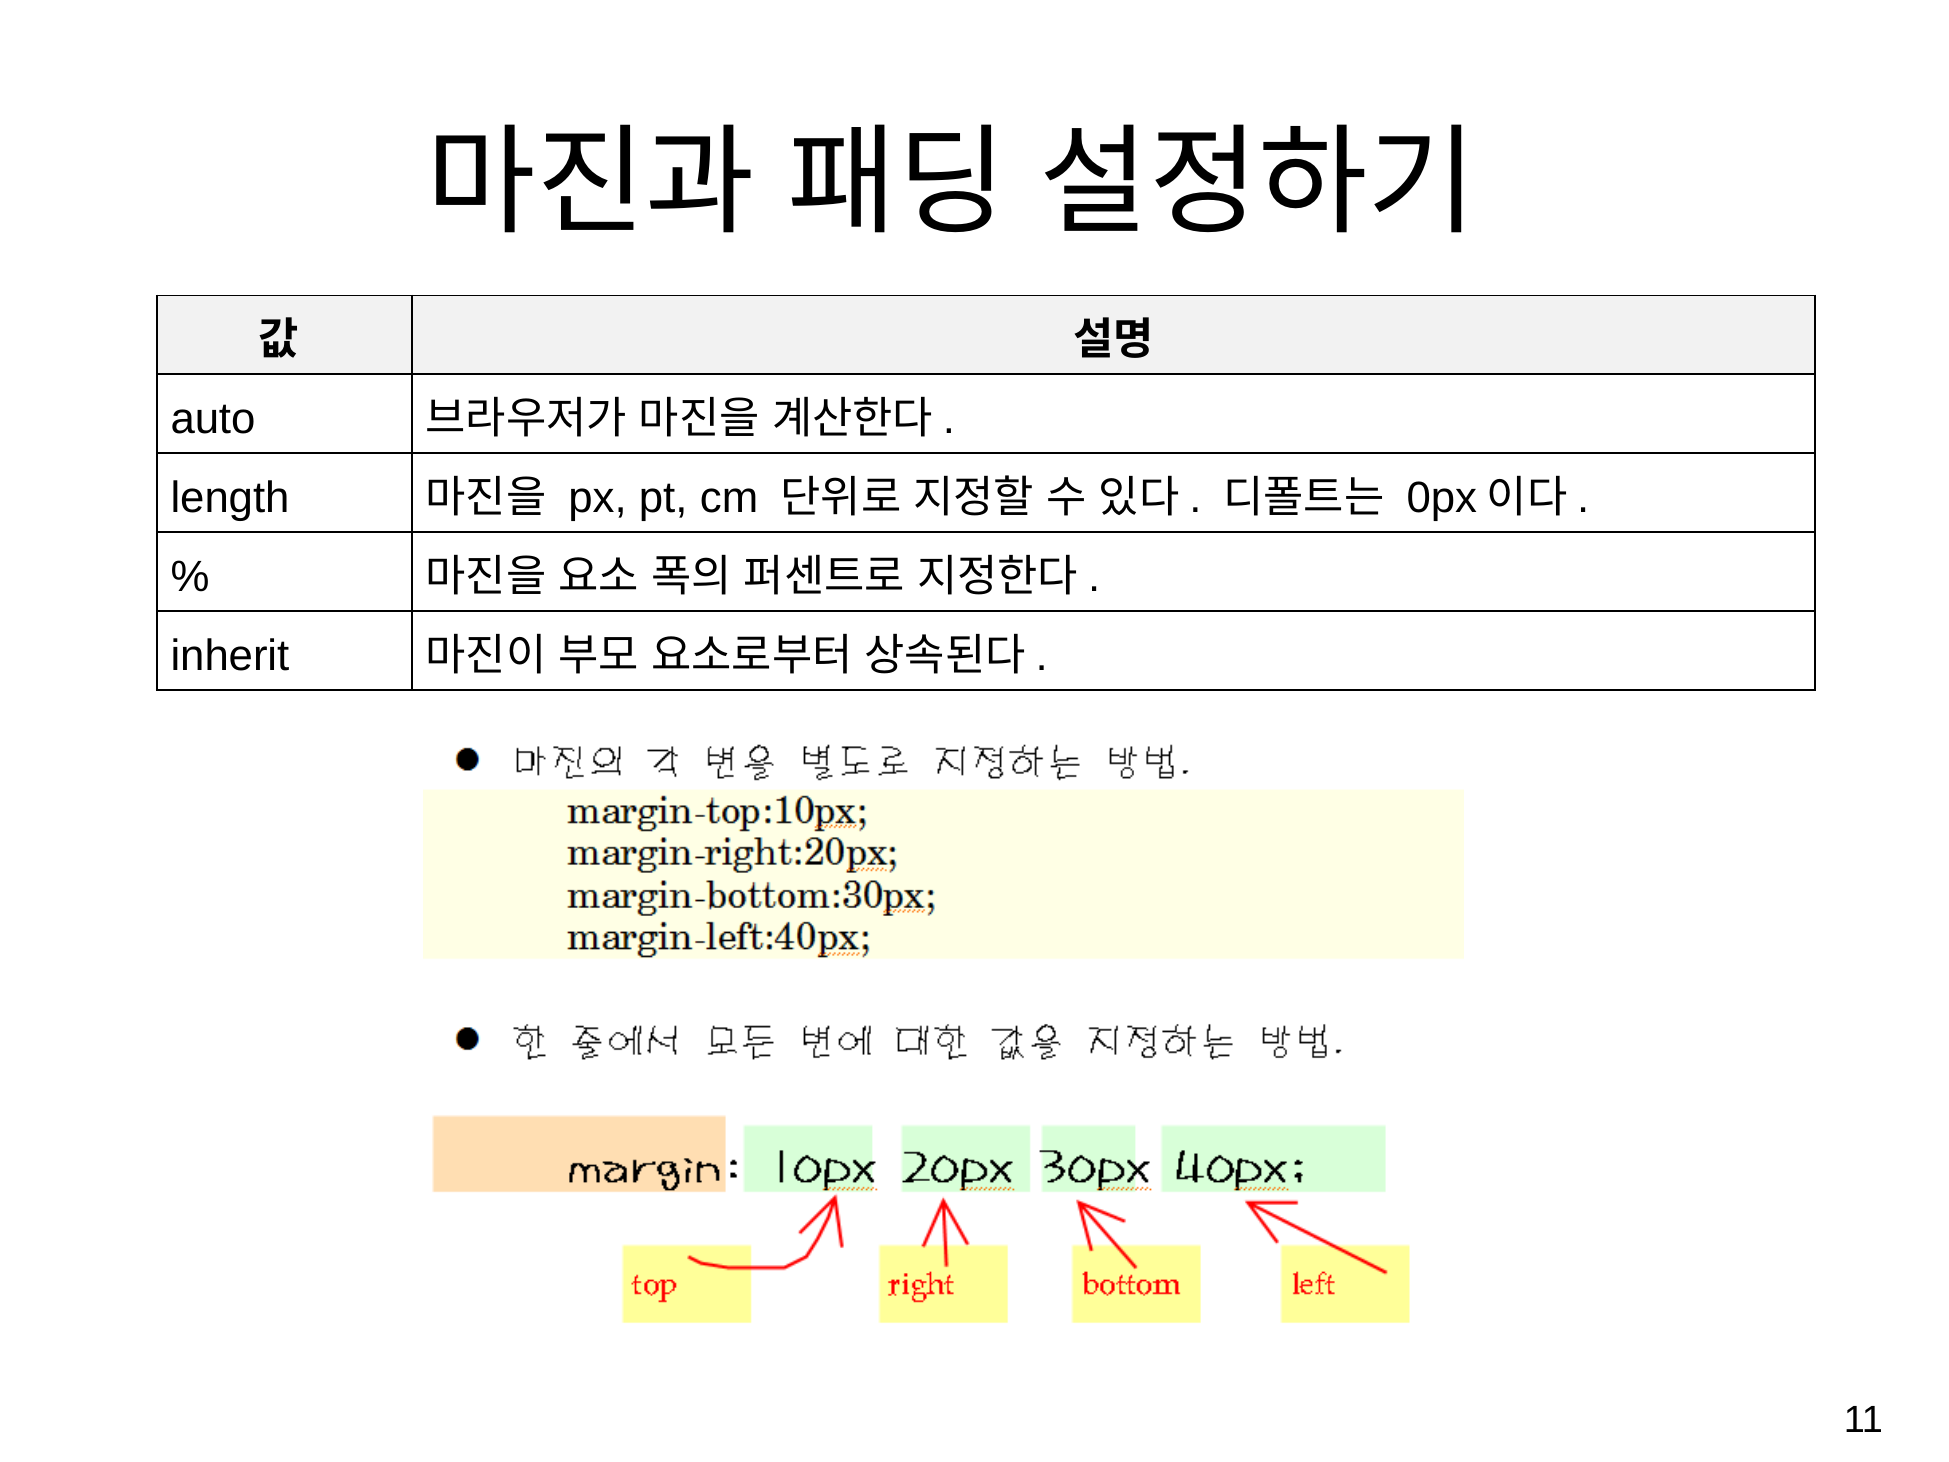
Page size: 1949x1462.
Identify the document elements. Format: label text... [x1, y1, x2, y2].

table_cell auto [158, 375, 411, 452]
table_cell inherit [158, 612, 411, 689]
table_header 설명 [413, 296, 1814, 373]
table_cell 마진을 요소 폭의 퍼센트로 지정한다. [413, 533, 1814, 610]
table_header 값 [158, 296, 411, 373]
title 마진과 패딩 설정하기 [156, 92, 1749, 255]
table_cell 브라우저가 마진을 계산한다. [413, 375, 1814, 452]
slide_number ‹#› [1496, 1372, 1899, 1462]
table_cell % [158, 533, 411, 610]
table_cell 마진이 부모 요소로부터 상속된다. [413, 612, 1814, 689]
table_cell length [158, 454, 411, 531]
picture [422, 734, 1464, 1363]
table_cell 마진을 px, pt, cm 단위로 지정할 수 있다. 디폴트는 0px이다. [413, 454, 1814, 531]
